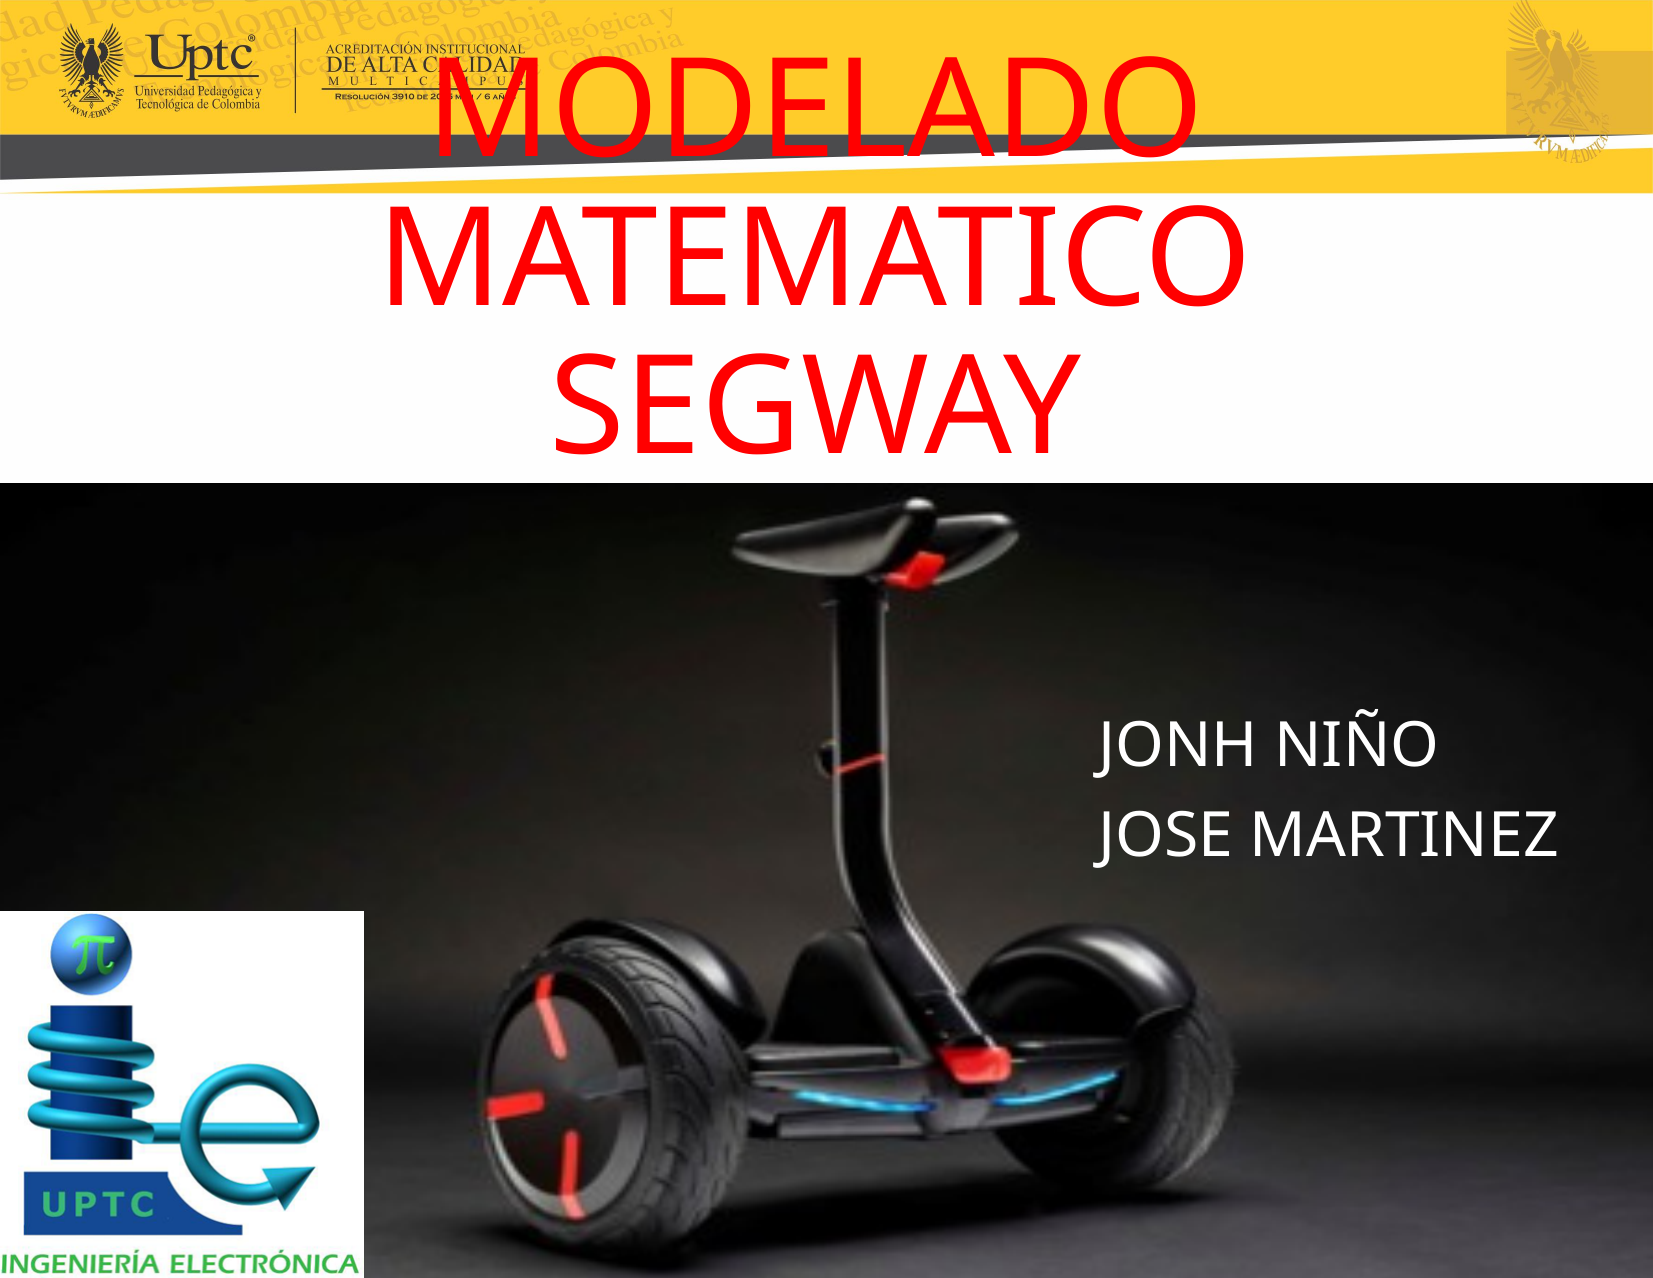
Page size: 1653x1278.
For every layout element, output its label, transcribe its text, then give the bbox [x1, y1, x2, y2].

picture [0, 0, 1653, 1278]
title MODELADO MATEMATICO SEGWAY [112, 161, 1518, 483]
